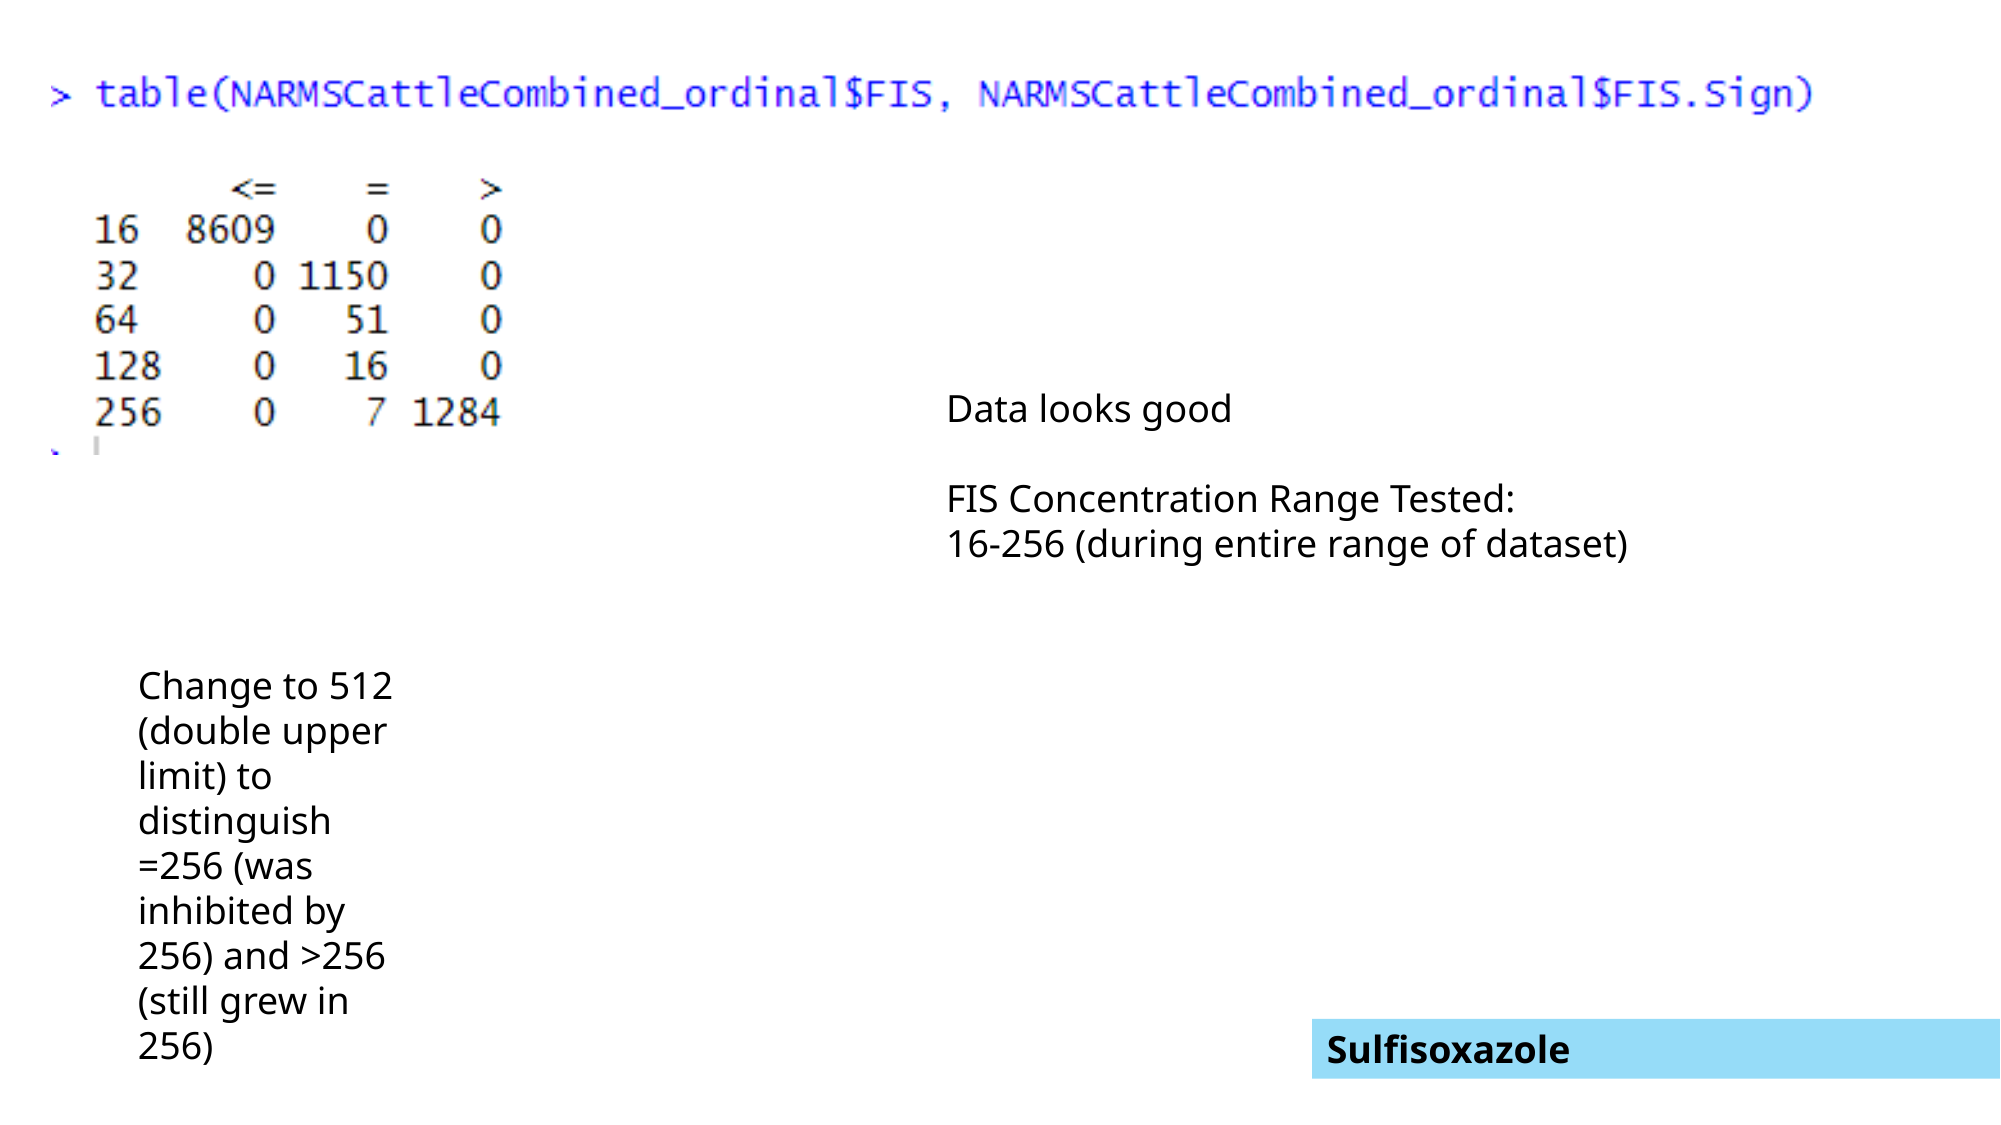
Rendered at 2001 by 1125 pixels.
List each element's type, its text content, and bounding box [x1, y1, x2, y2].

text_box Sulfisoxazole [1312, 1018, 2000, 1079]
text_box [395, 381, 531, 618]
text_box Change to 512 (double upper limit) to distinguish =256 (was inhibited by 256) and >256 (still grew in 256) [123, 654, 425, 1074]
text_box Data looks good FIS Concentration Range Tested: 16-256 (during entire range of dataset) [931, 456, 1679, 573]
picture [50, 74, 1910, 456]
